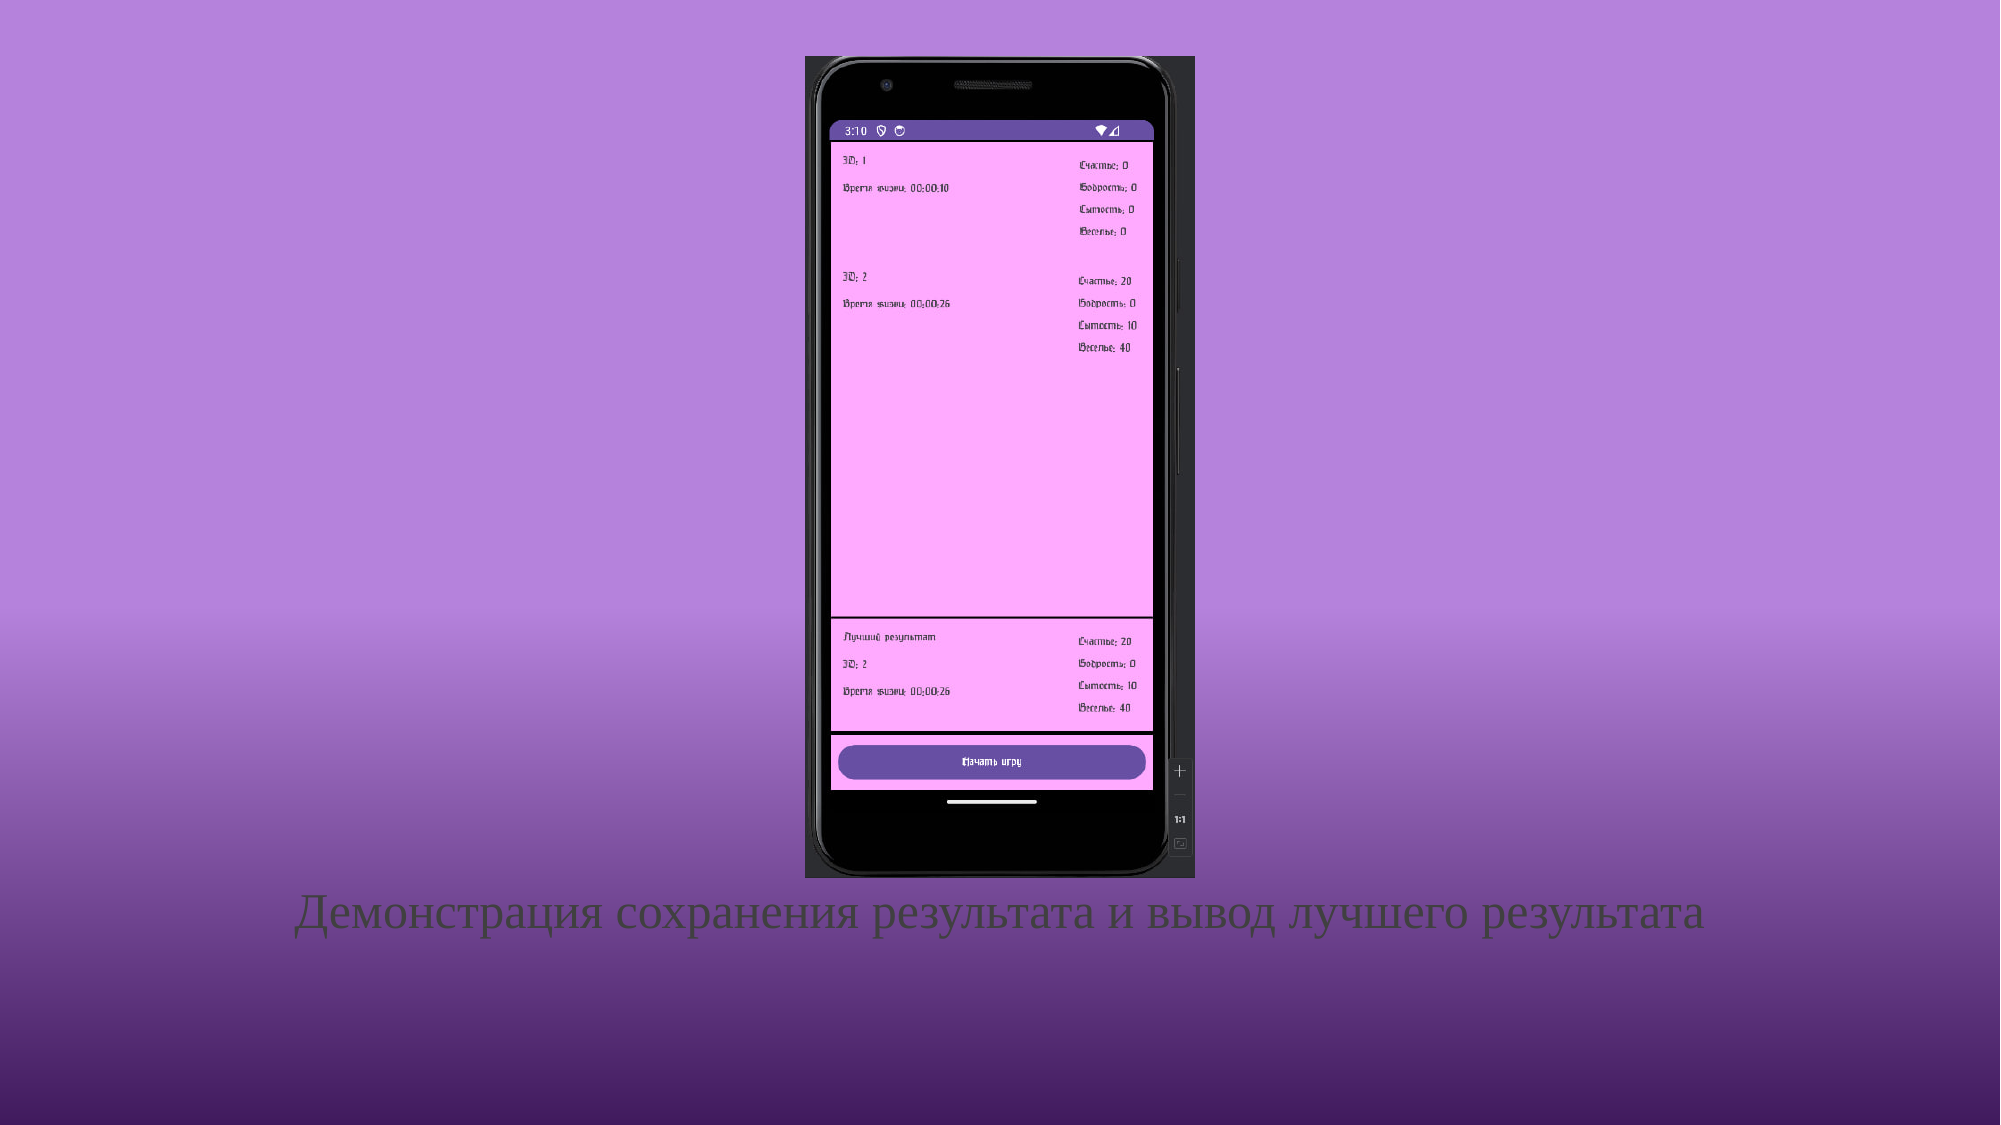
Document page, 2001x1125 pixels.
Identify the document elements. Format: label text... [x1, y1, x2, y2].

picture [805, 56, 1195, 878]
subtitle Демонстрация сохранения результата и вывод лучшего результата [249, 877, 1750, 1125]
